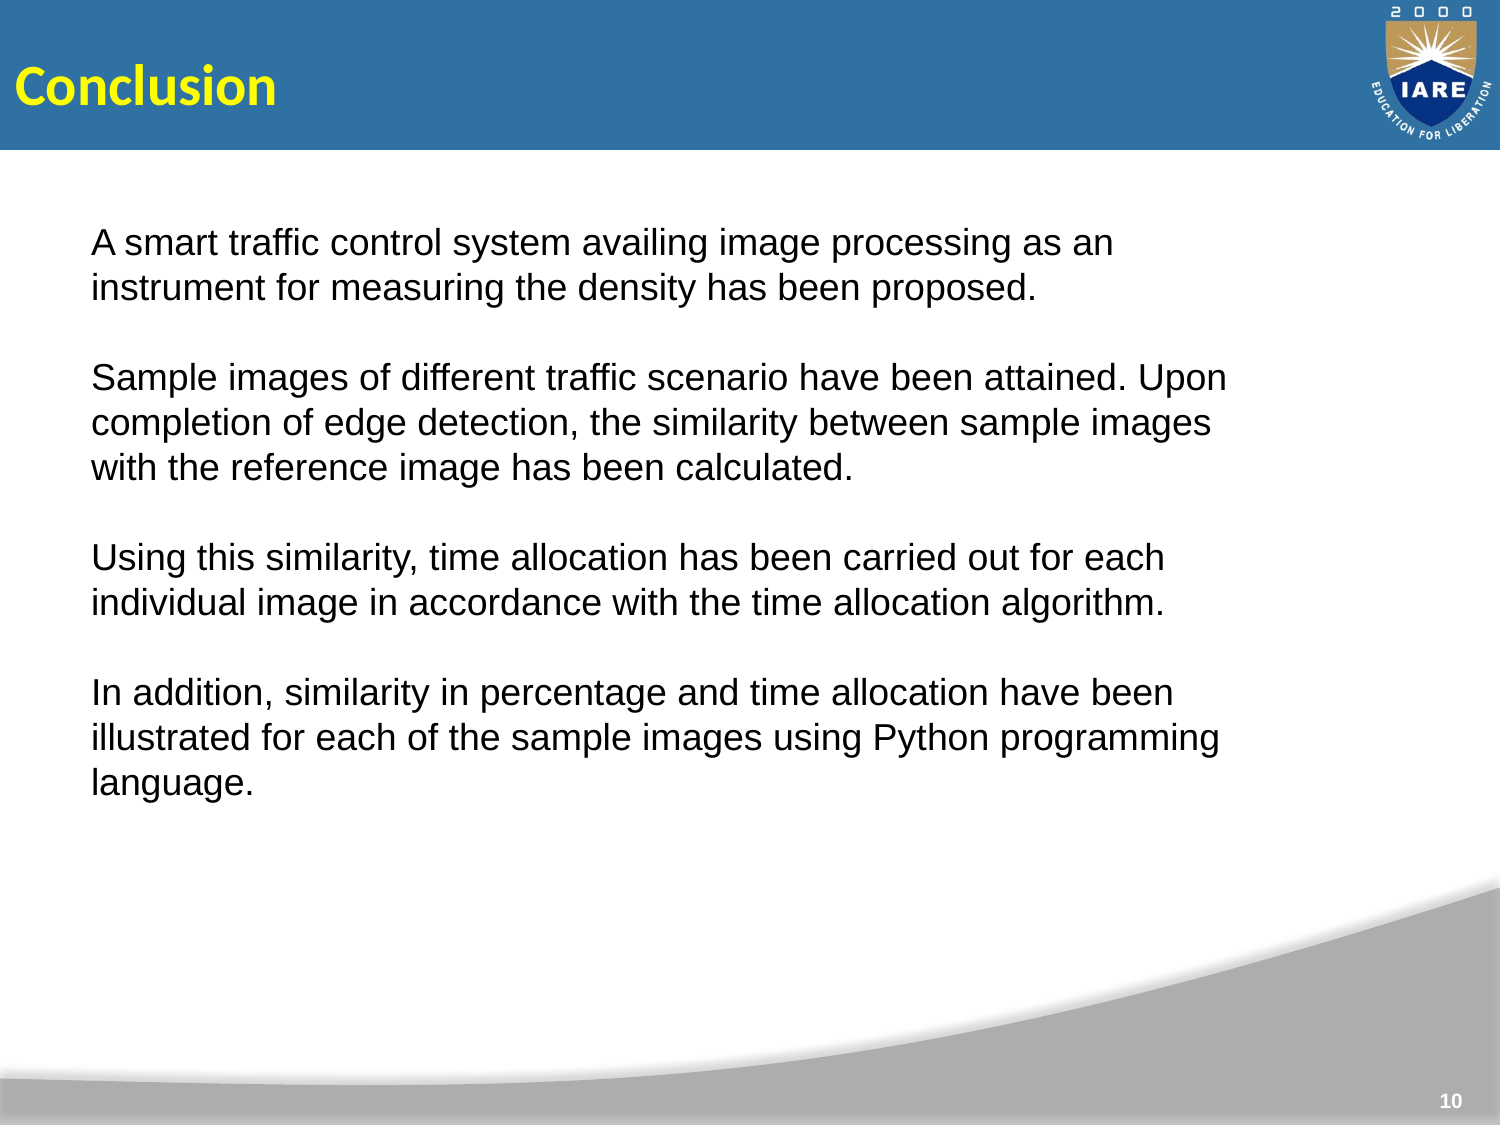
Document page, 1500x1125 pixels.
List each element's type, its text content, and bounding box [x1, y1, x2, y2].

text_box Conclusion [0, 39, 1363, 195]
slide_number 10 [1337, 1053, 1463, 1114]
picture [1362, 0, 1500, 148]
text_box A smart traffic control system availing image processing as an instrument for measuring the density has been proposed. Sample images of different traffic scenario have been attained. Upon completion of edge detection, the similarity between sample images with the reference image has been calculated. Using this similarity, time allocation has been carried out for each individual image in accordance with the time allocation algorithm. In addition, similarity in percentage and time allocation have been illustrated for each of the sample images using Python programming language. [76, 210, 1304, 811]
